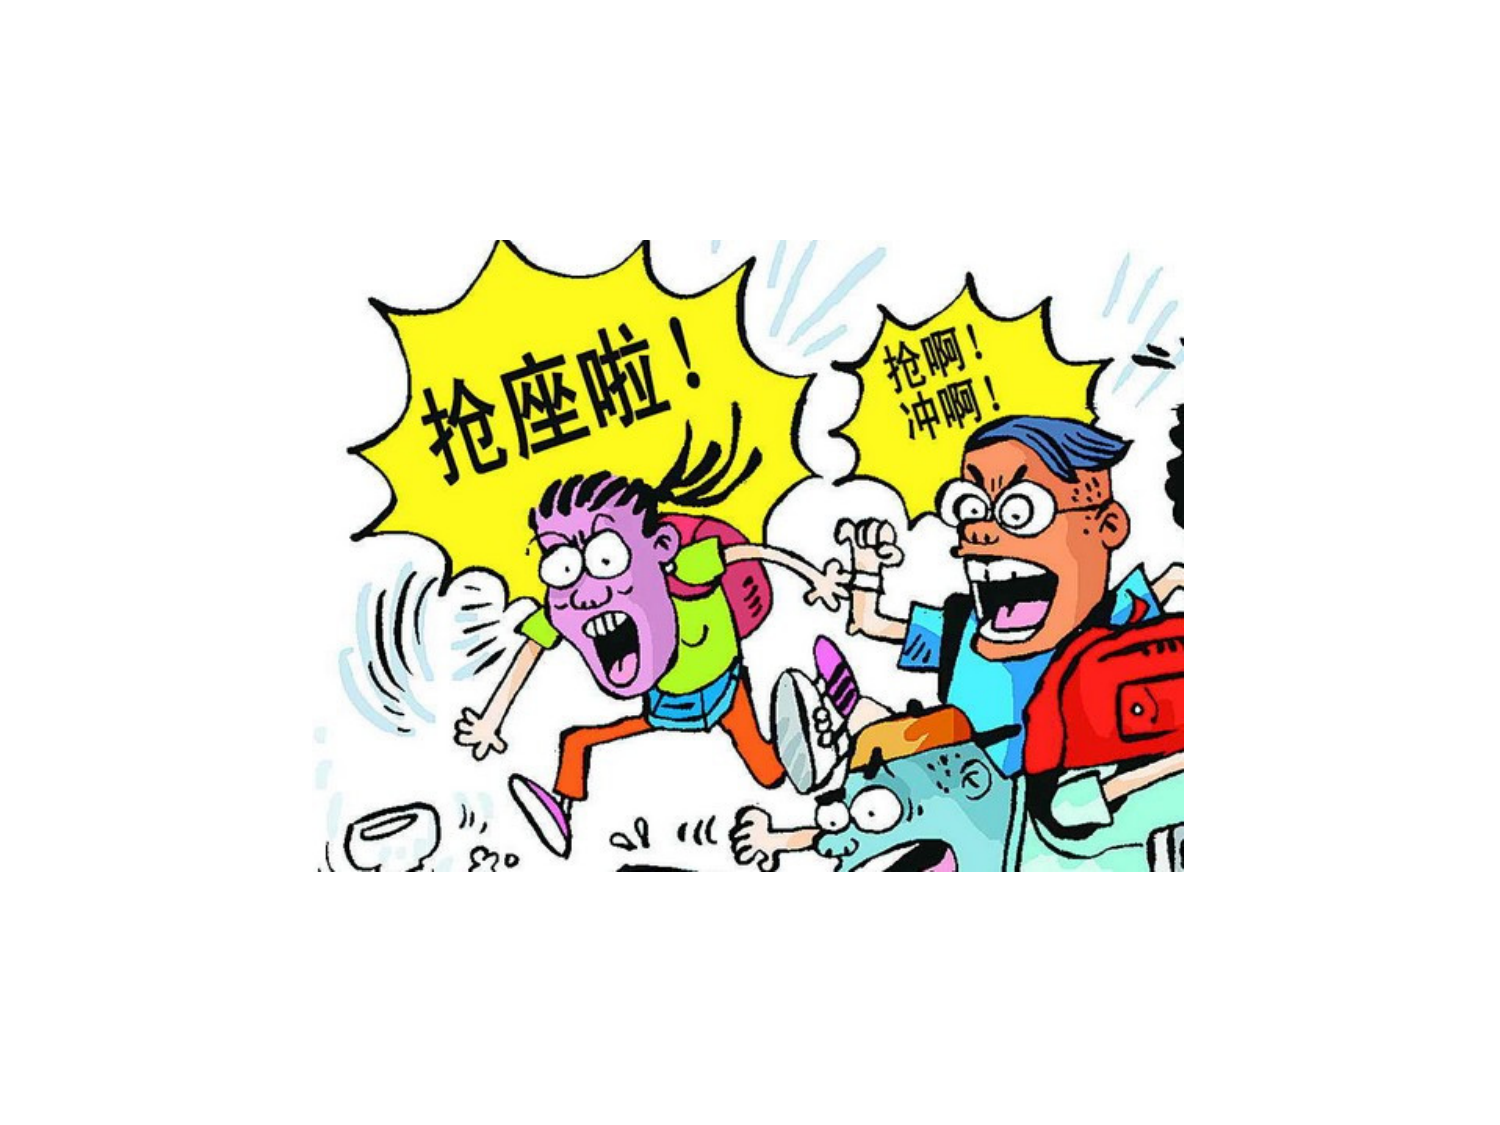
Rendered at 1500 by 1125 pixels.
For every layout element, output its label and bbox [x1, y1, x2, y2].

picture [312, 239, 1184, 872]
